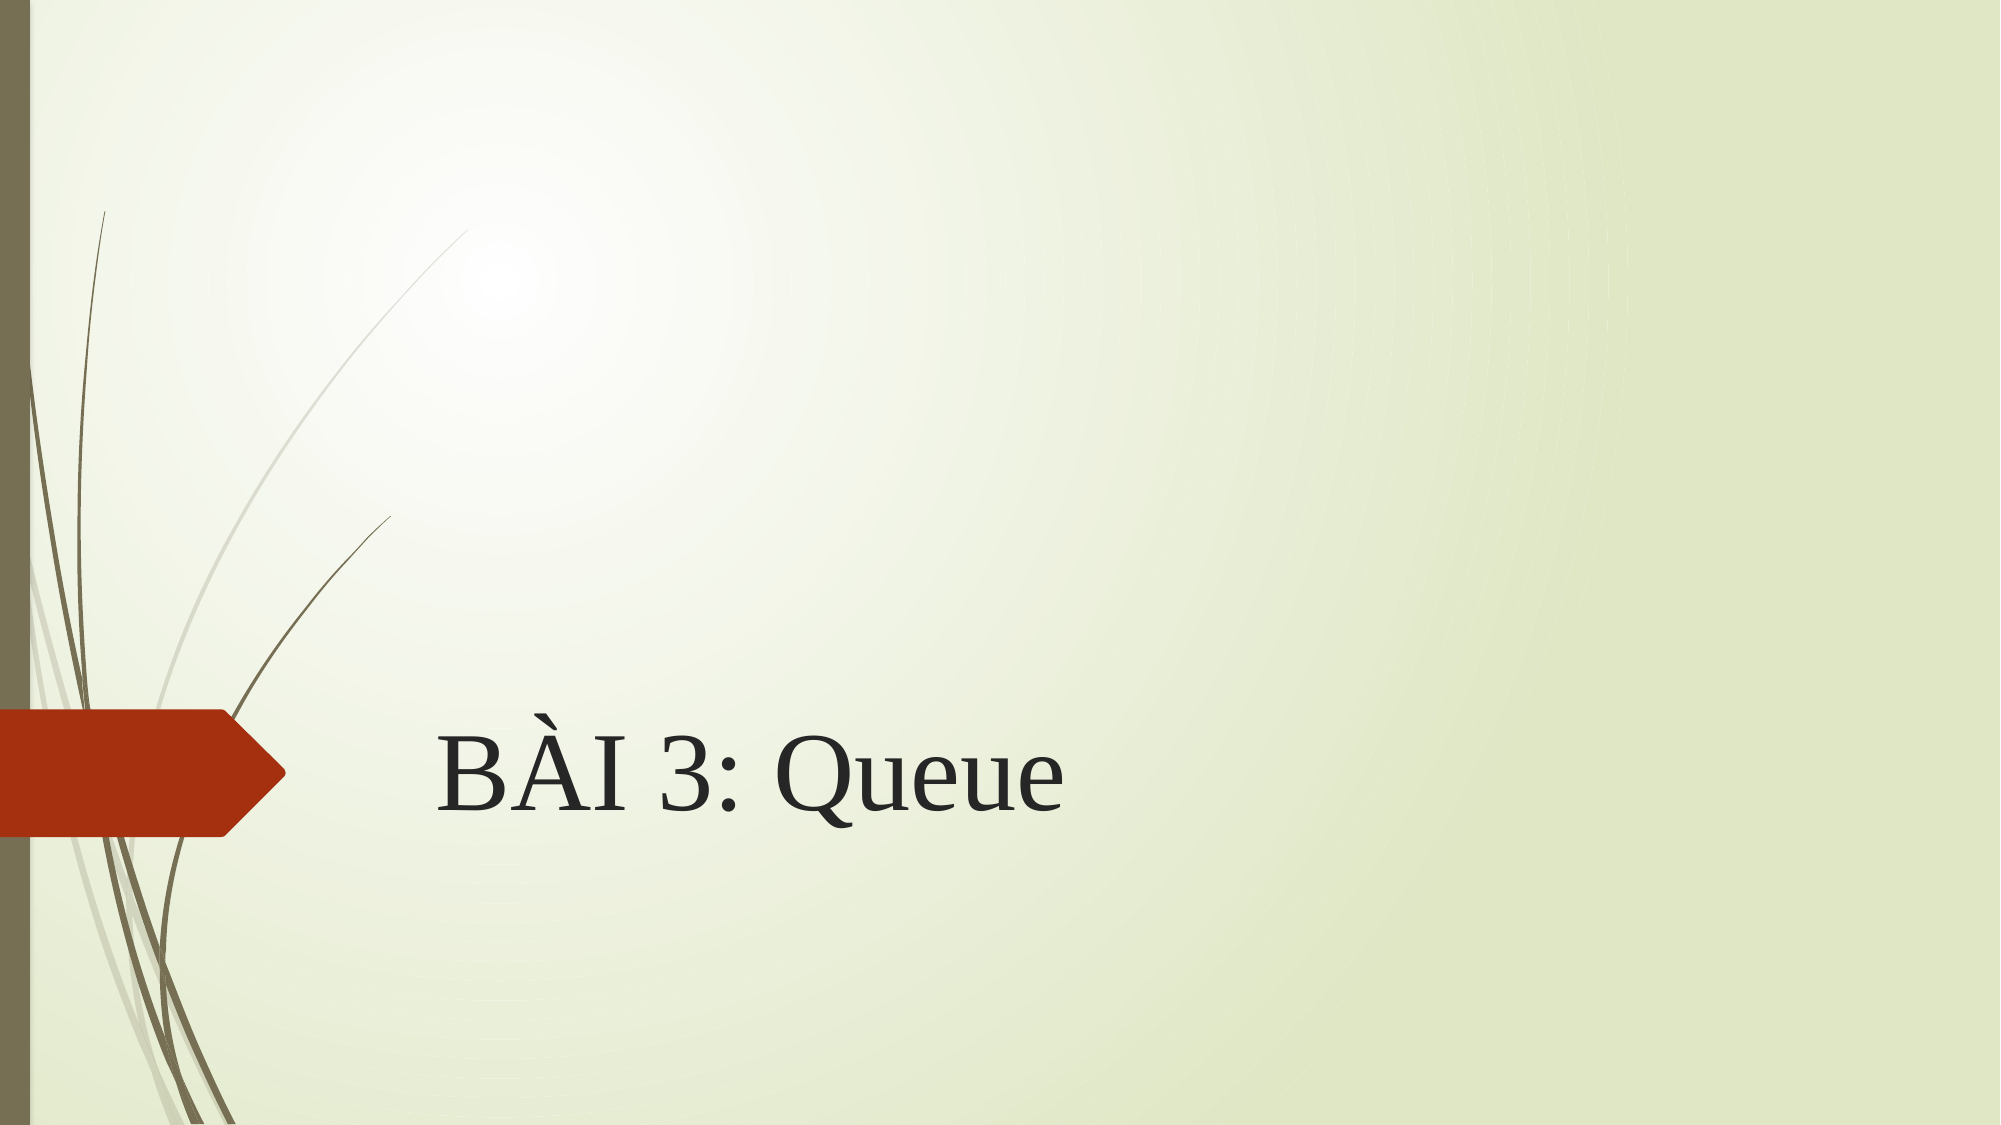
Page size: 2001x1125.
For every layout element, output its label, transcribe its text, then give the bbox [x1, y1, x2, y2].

title BÀI 3: Queue [420, 468, 2000, 840]
